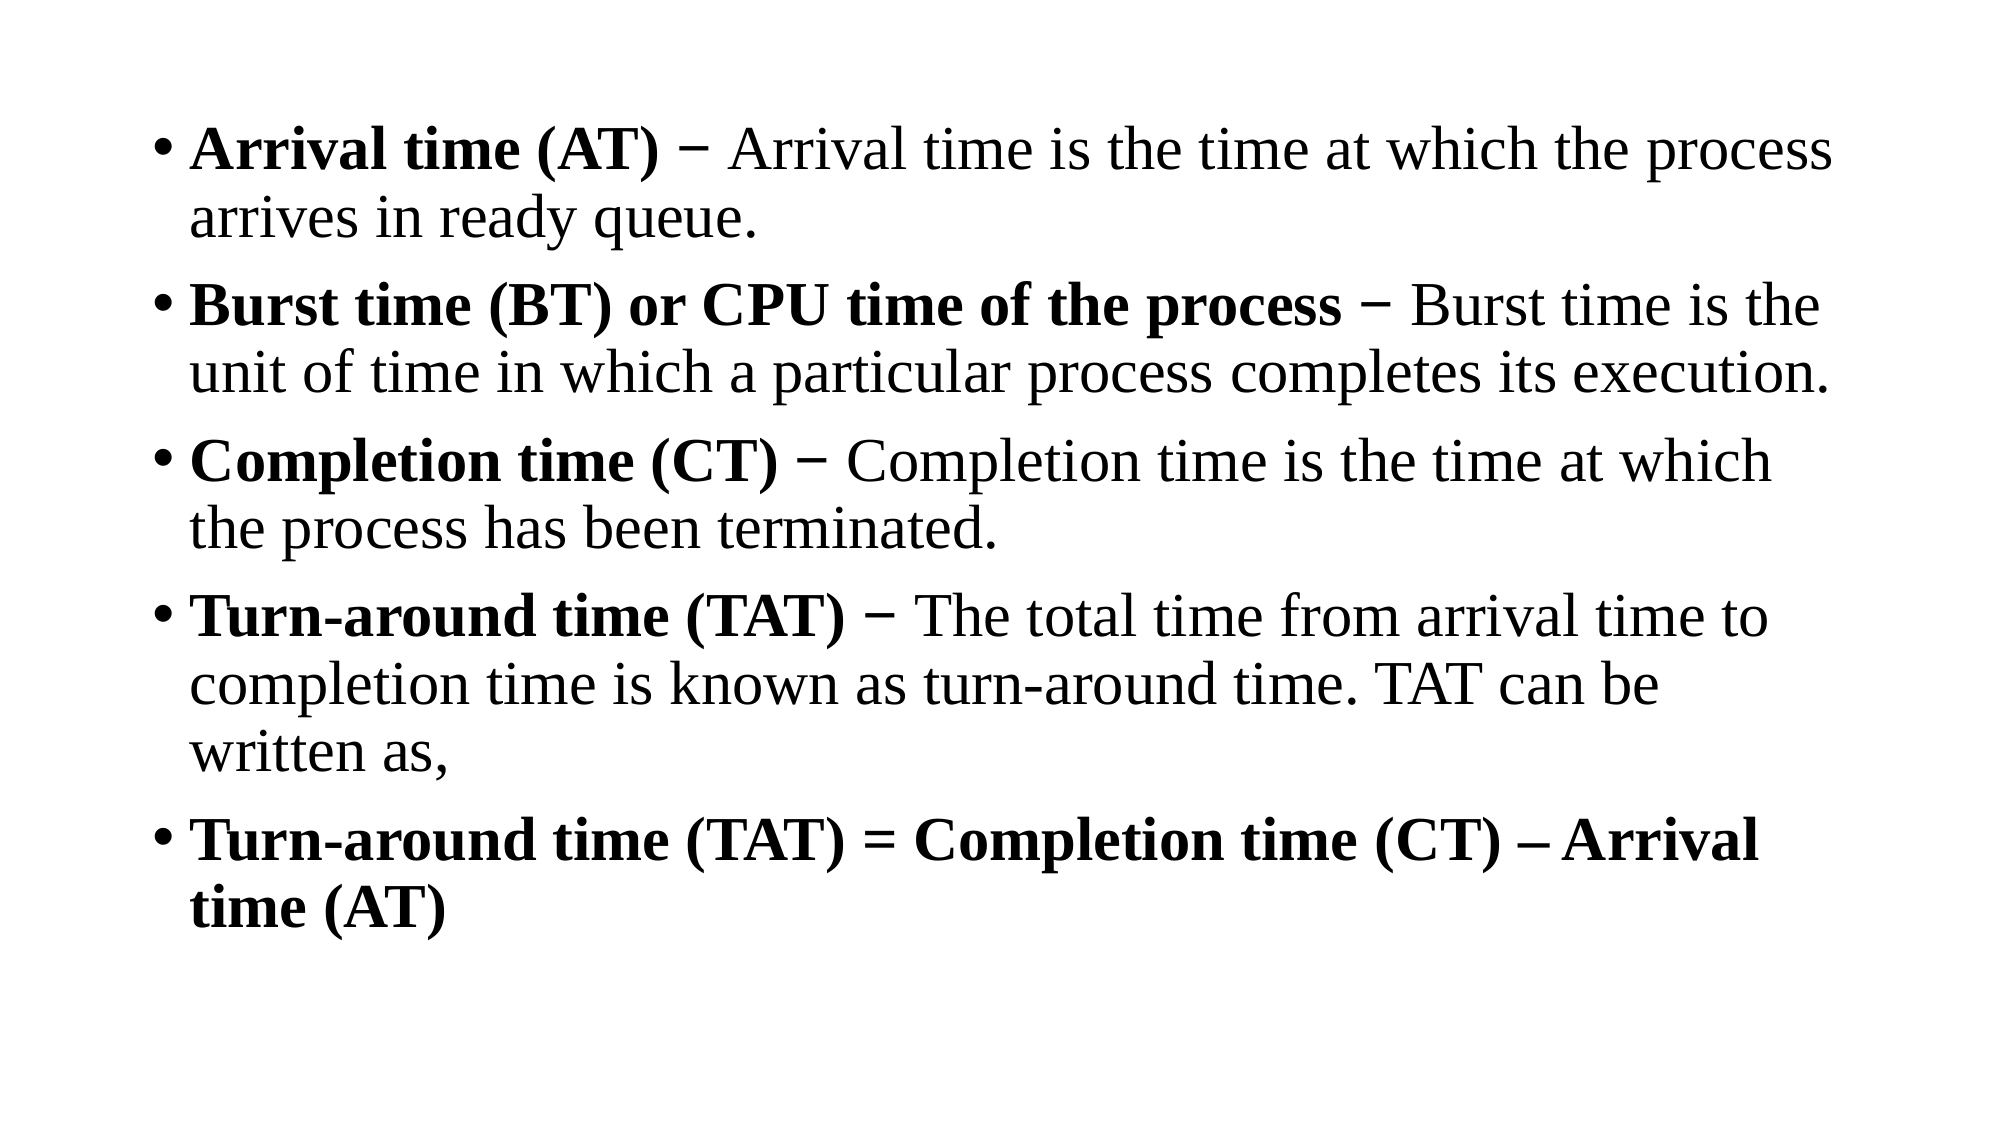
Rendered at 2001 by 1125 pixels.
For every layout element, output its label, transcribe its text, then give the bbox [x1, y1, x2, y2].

list Arrival time (AT) − Arrival time is the time at which the process arrives in ready queue. Burst time (BT) or CPU time of the process − Burst time is the unit of time in which a particular process completes its execution. Completion time (CT) − Completion time is the time at which the process has been terminated. Turn-around time (TAT) − The total time from arrival time to completion time is known as turn-around time. TAT can be written as, Turn-around time (TAT) = Completion time (CT) – Arrival time (AT) [137, 108, 1863, 1014]
